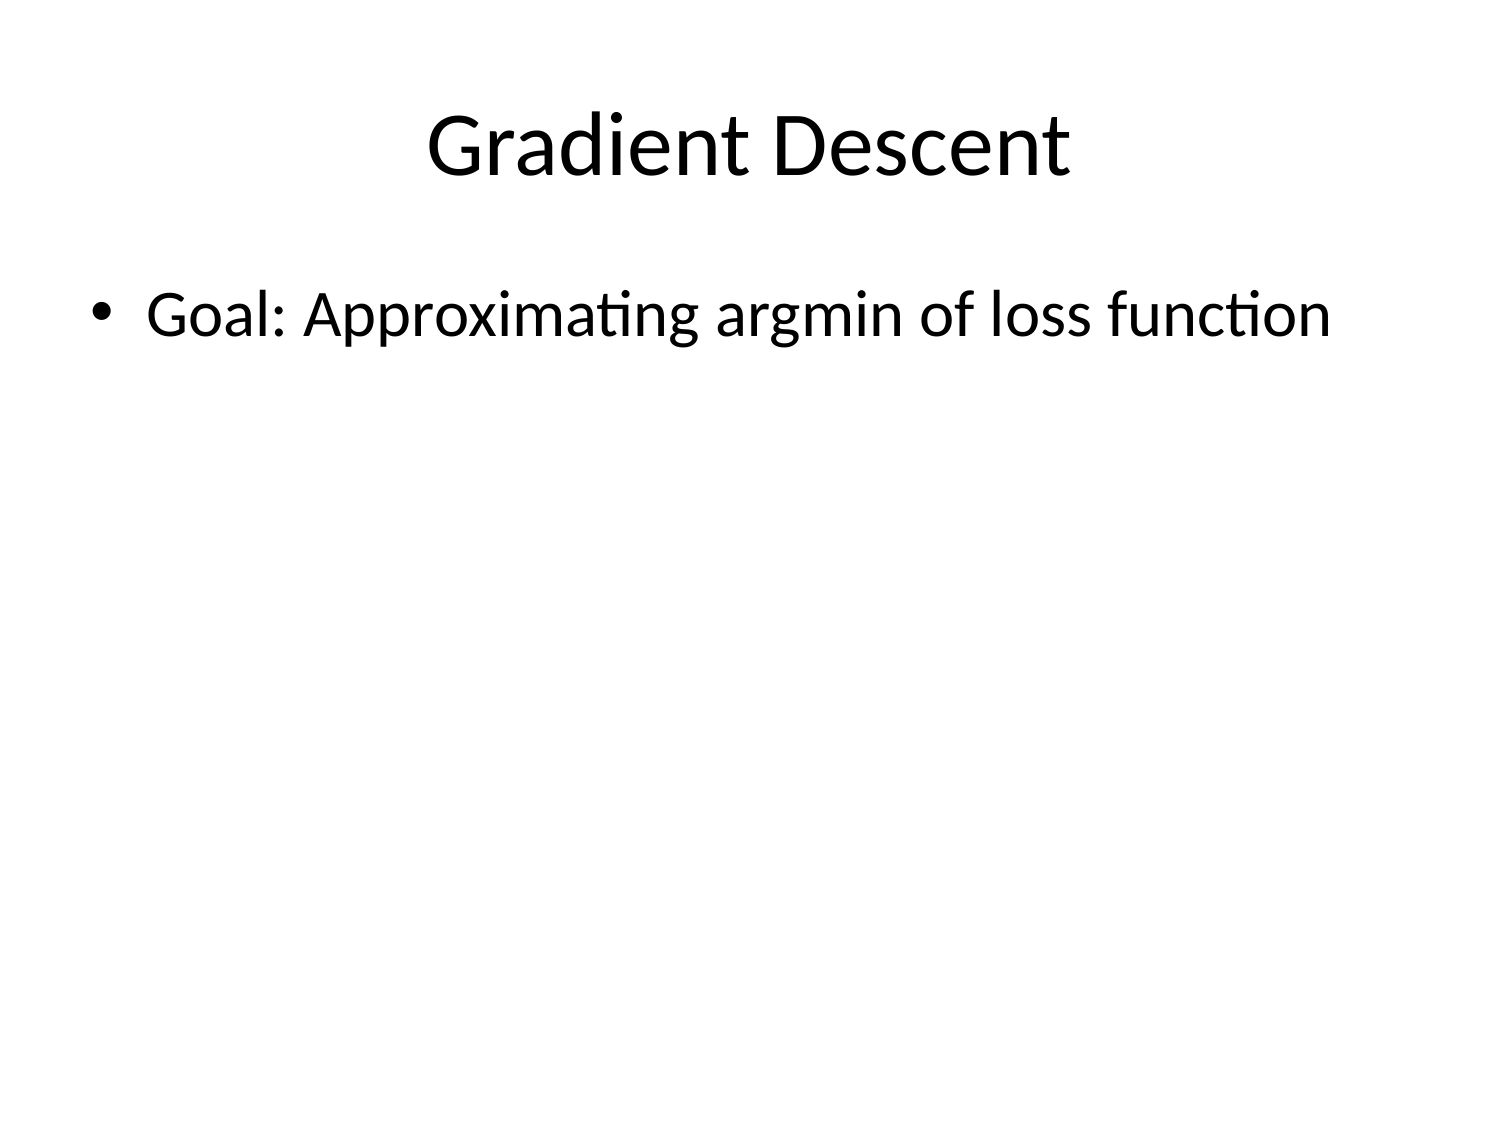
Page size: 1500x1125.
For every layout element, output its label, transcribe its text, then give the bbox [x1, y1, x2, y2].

title Gradient Descent [75, 45, 1425, 233]
list Goal: Approximating argmin of loss function [75, 262, 1425, 374]
